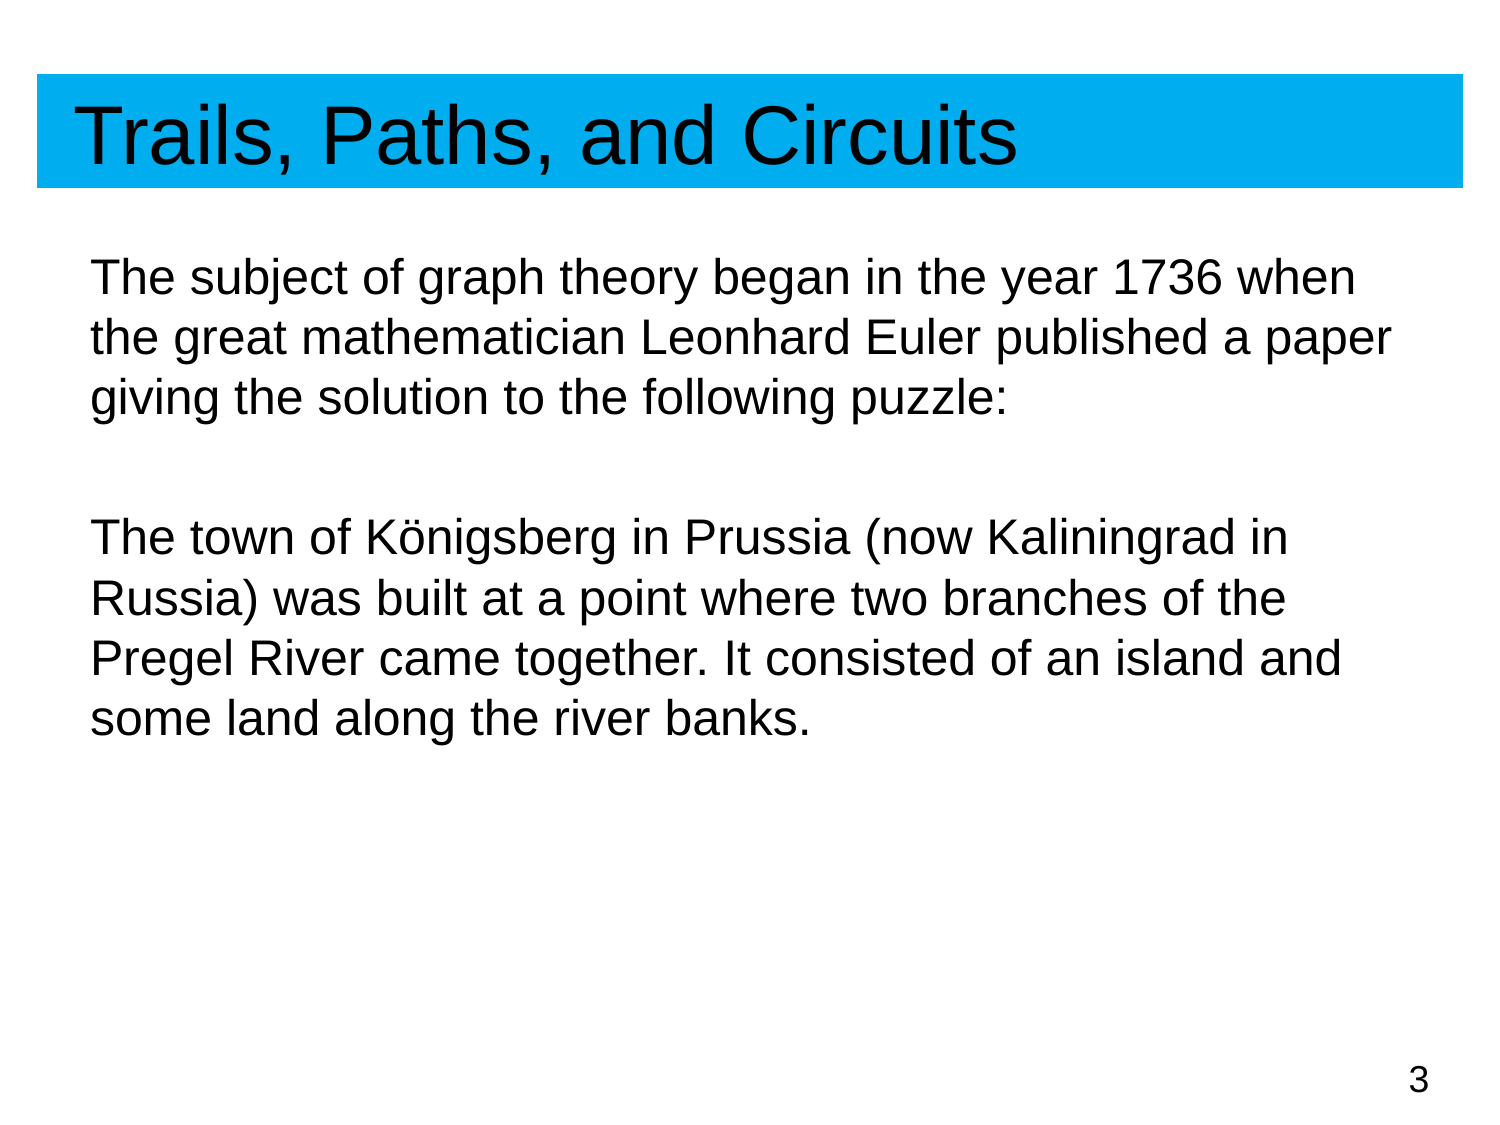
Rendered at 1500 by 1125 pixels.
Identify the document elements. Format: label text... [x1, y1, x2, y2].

title Trails, Paths, and Circuits [58, 37, 1408, 225]
list The subject of graph theory began in the year 1736 when the great mathematician Leonhard Euler published a paper giving the solution to the following puzzle: The town of Königsberg in Prussia (now Kaliningrad in Russia) was built at a point where two branches of the Pregel River came together. It consisted of an island and some land along the river banks. [75, 237, 1425, 775]
